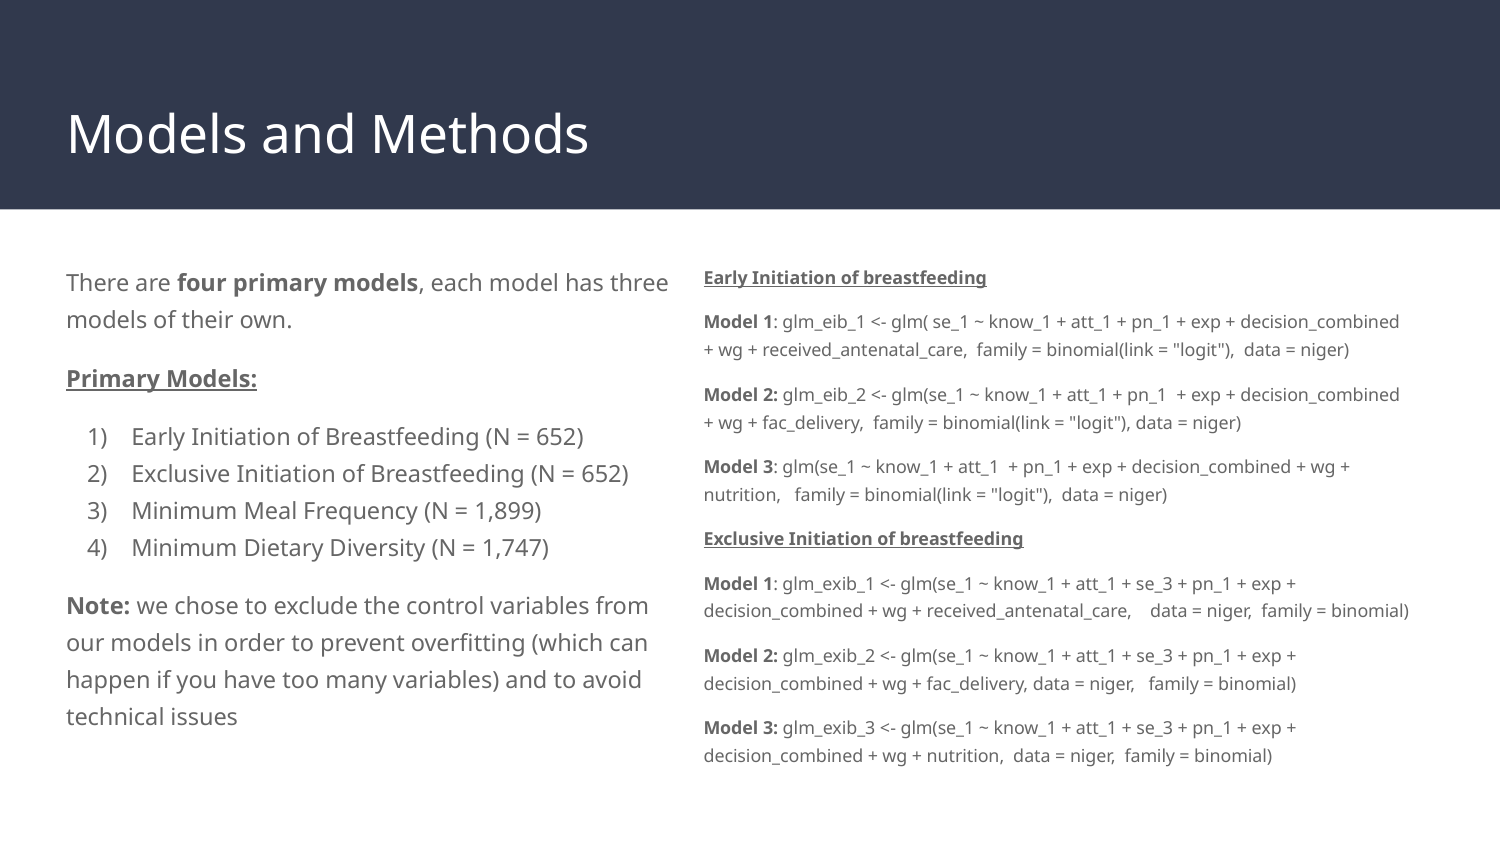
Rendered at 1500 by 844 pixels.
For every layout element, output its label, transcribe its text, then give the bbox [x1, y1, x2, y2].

list Early Initiation of breastfeeding Model 1: glm_eib_1 <- glm( se_1 ~ know_1 + att_1 + pn_1 + exp + decision_combined + wg + received_antenatal_care, family = binomial(link = "logit"), data = niger) Model 2: glm_eib_2 <- glm(se_1 ~ know_1 + att_1 + pn_1 + exp + decision_combined + wg + fac_delivery, family = binomial(link = "logit"), data = niger) Model 3: glm(se_1 ~ know_1 + att_1 + pn_1 + exp + decision_combined + wg + nutrition, family = binomial(link = "logit"), data = niger) Exclusive Initiation of breastfeeding Model 1: glm_exib_1 <- glm(se_1 ~ know_1 + att_1 + se_3 + pn_1 + exp + decision_combined + wg + received_antenatal_care, data = niger, family = binomial) Model 2: glm_exib_2 <- glm(se_1 ~ know_1 + att_1 + se_3 + pn_1 + exp + decision_combined + wg + fac_delivery, data = niger, family = binomial) Model 3: glm_exib_3 <- glm(se_1 ~ know_1 + att_1 + se_3 + pn_1 + exp + decision_combined + wg + nutrition, data = niger, family = binomial) [688, 247, 1431, 815]
title Models and Methods [51, 82, 1449, 185]
list There are four primary models, each model has three models of their own. Primary Models: Early Initiation of Breastfeeding (N = 652) Exclusive Initiation of Breastfeeding (N = 652) Minimum Meal Frequency (N = 1,899) Minimum Dietary Diversity (N = 1,747) Note: we chose to exclude the control variables from our models in order to prevent overfitting (which can happen if you have too many variables) and to avoid technical issues [51, 247, 688, 752]
